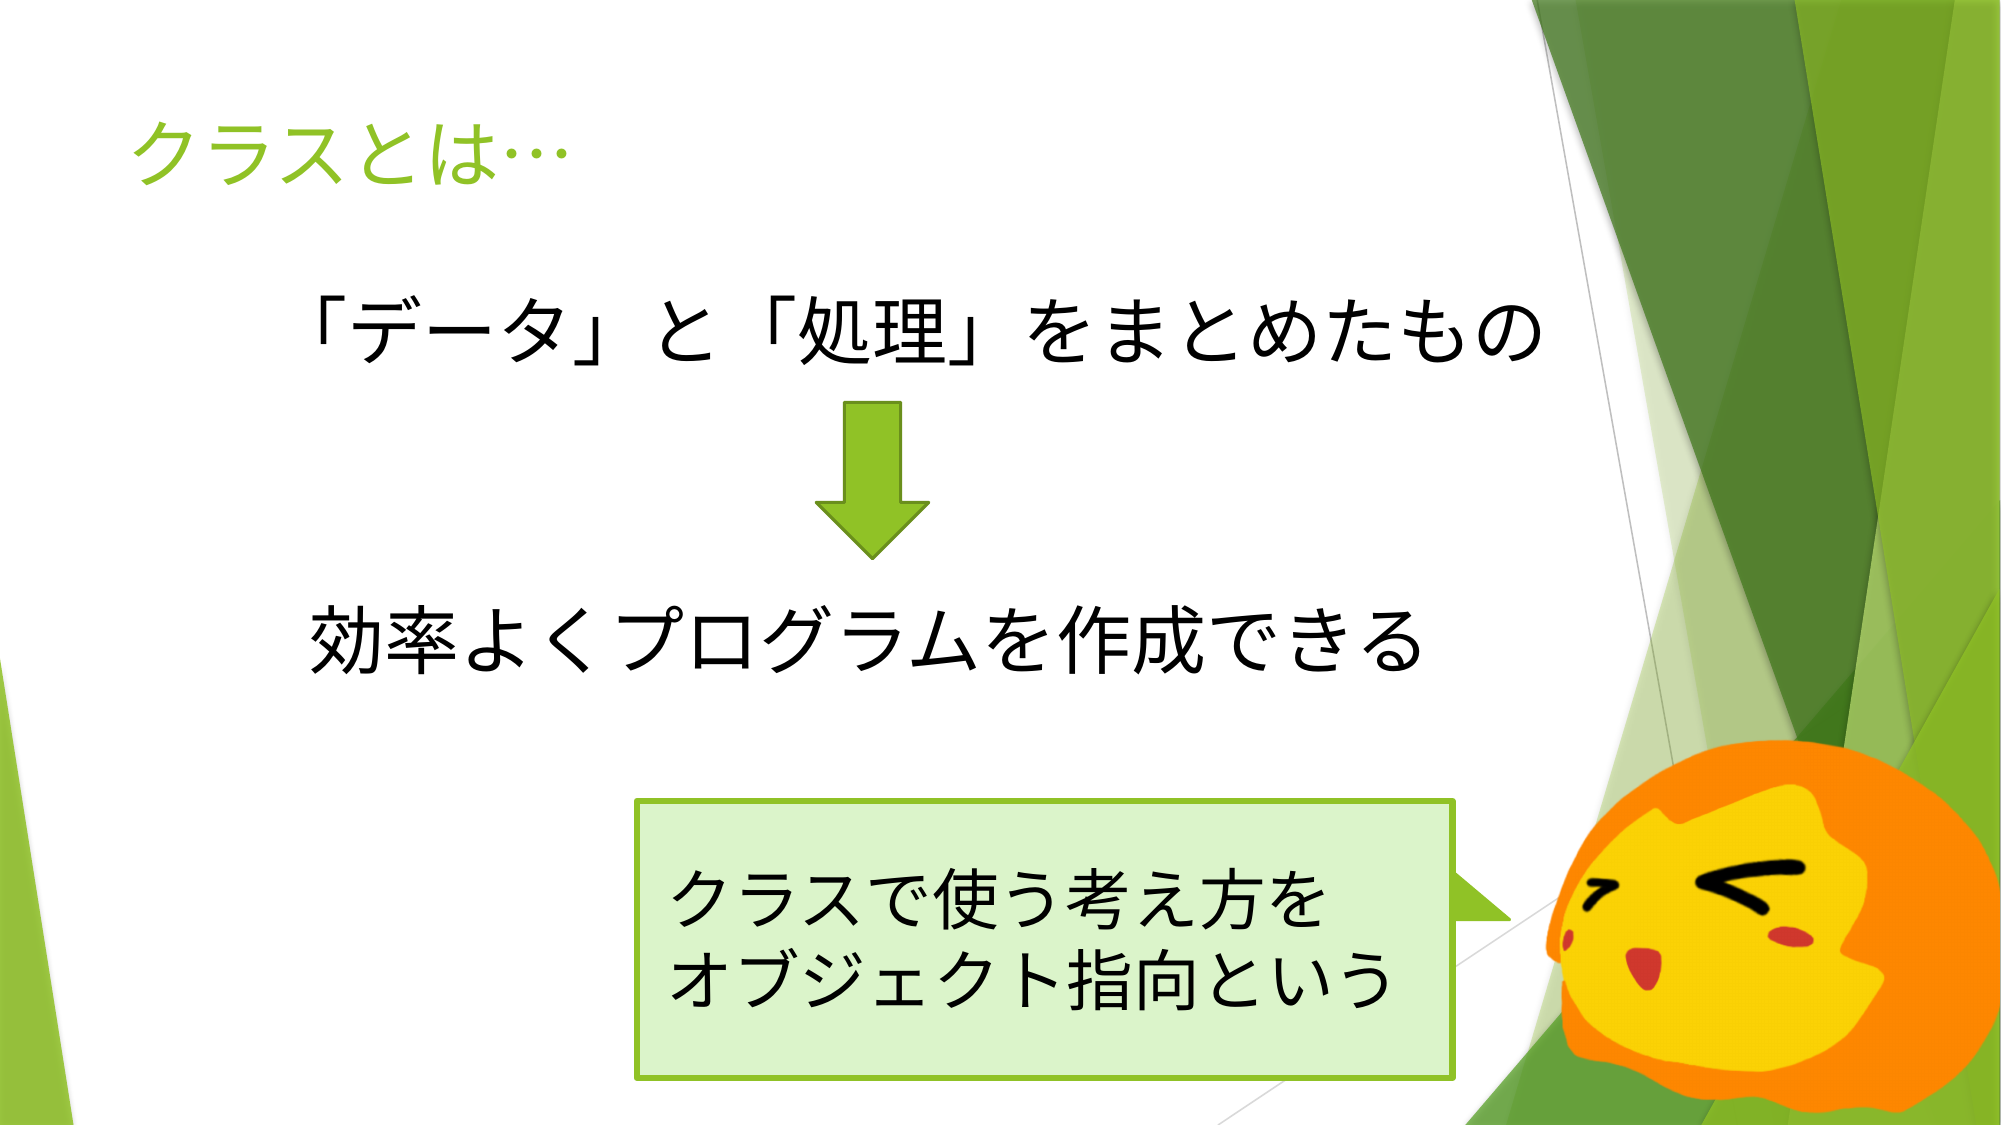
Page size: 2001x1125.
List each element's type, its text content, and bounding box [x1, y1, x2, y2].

text_box 効率よくプログラムを作成できる [294, 585, 1495, 691]
text_box [814, 400, 931, 560]
text_box [635, 799, 1454, 1079]
text_box [1451, 870, 1482, 922]
text_box クラスで使う考え方を オブジェクト指向という [651, 850, 1482, 1026]
title クラスとは… [111, 99, 1522, 317]
text_box 「データ」と「処理」をまとめたもの [257, 276, 1743, 382]
picture [1487, 652, 2000, 1125]
